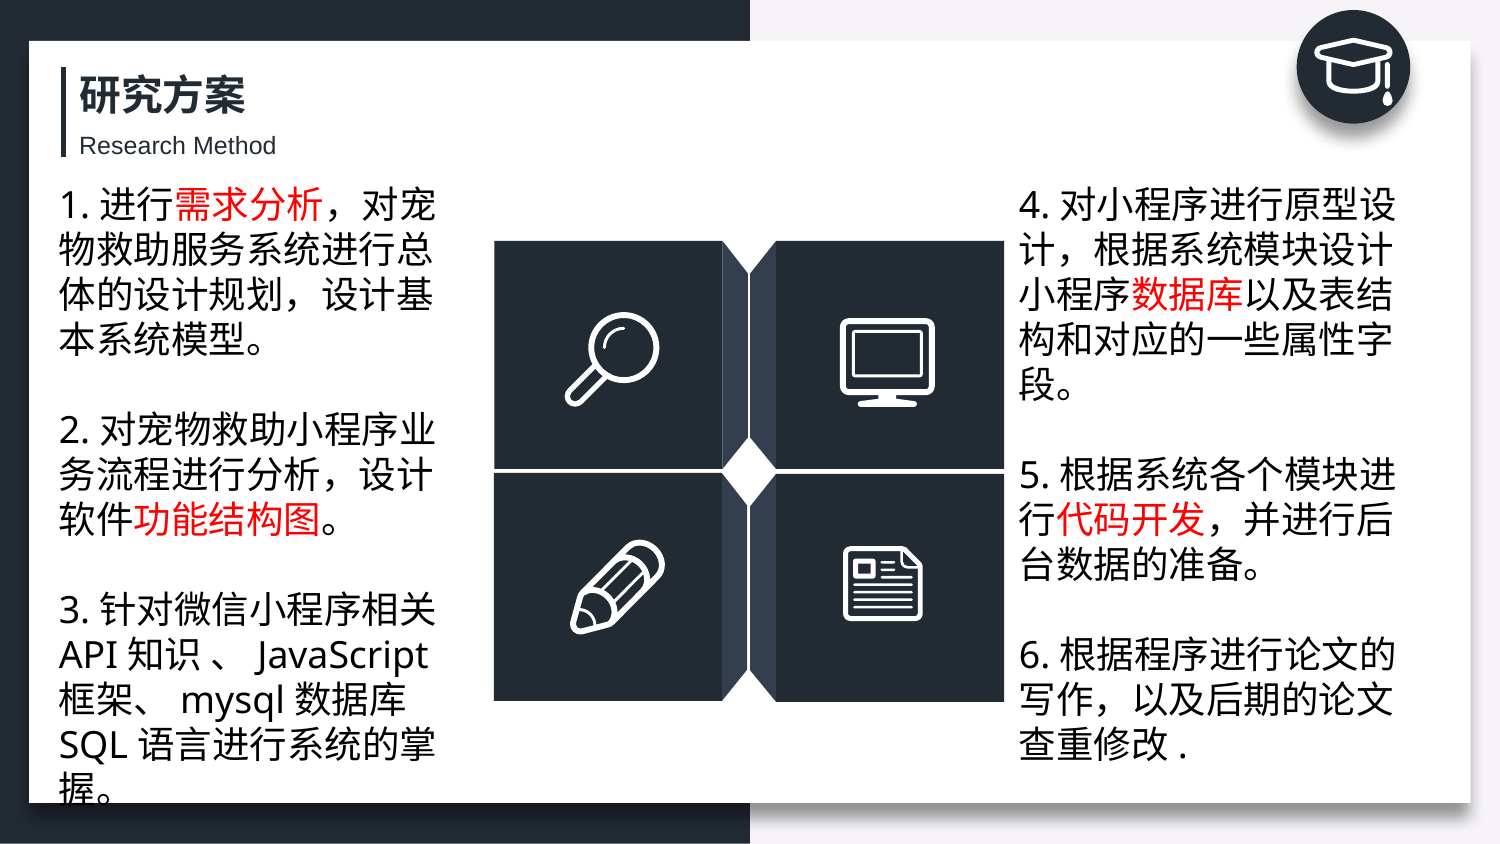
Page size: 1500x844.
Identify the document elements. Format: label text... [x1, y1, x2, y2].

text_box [750, 473, 1005, 702]
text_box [494, 240, 748, 469]
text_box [564, 312, 660, 407]
text_box 4.对小程序进行原型设计，根据系统模块设计小程序数据库以及表结构和对应的一些属性字段。 5.根据系统各个模块进行代码开发，并进行后台数据的准备。 6.根据程序进行论文的写作，以及后期的论文查重修改. [1004, 173, 1442, 819]
text_box Research Method [64, 121, 293, 167]
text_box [839, 318, 935, 407]
text_box 研究方案 [64, 61, 262, 121]
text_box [750, 240, 1005, 469]
text_box 1.进行需求分析，对宠物救助服务系统进行总体的设计规划，设计基本系统模型。 2.对宠物救助小程序业务流程进行分析，设计软件功能结构图。 3.针对微信小程序相关API知识 、JavaScript框架、mysql数据库SQL语言进行系统的掌握。 [43, 173, 482, 819]
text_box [493, 472, 748, 702]
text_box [843, 546, 923, 621]
